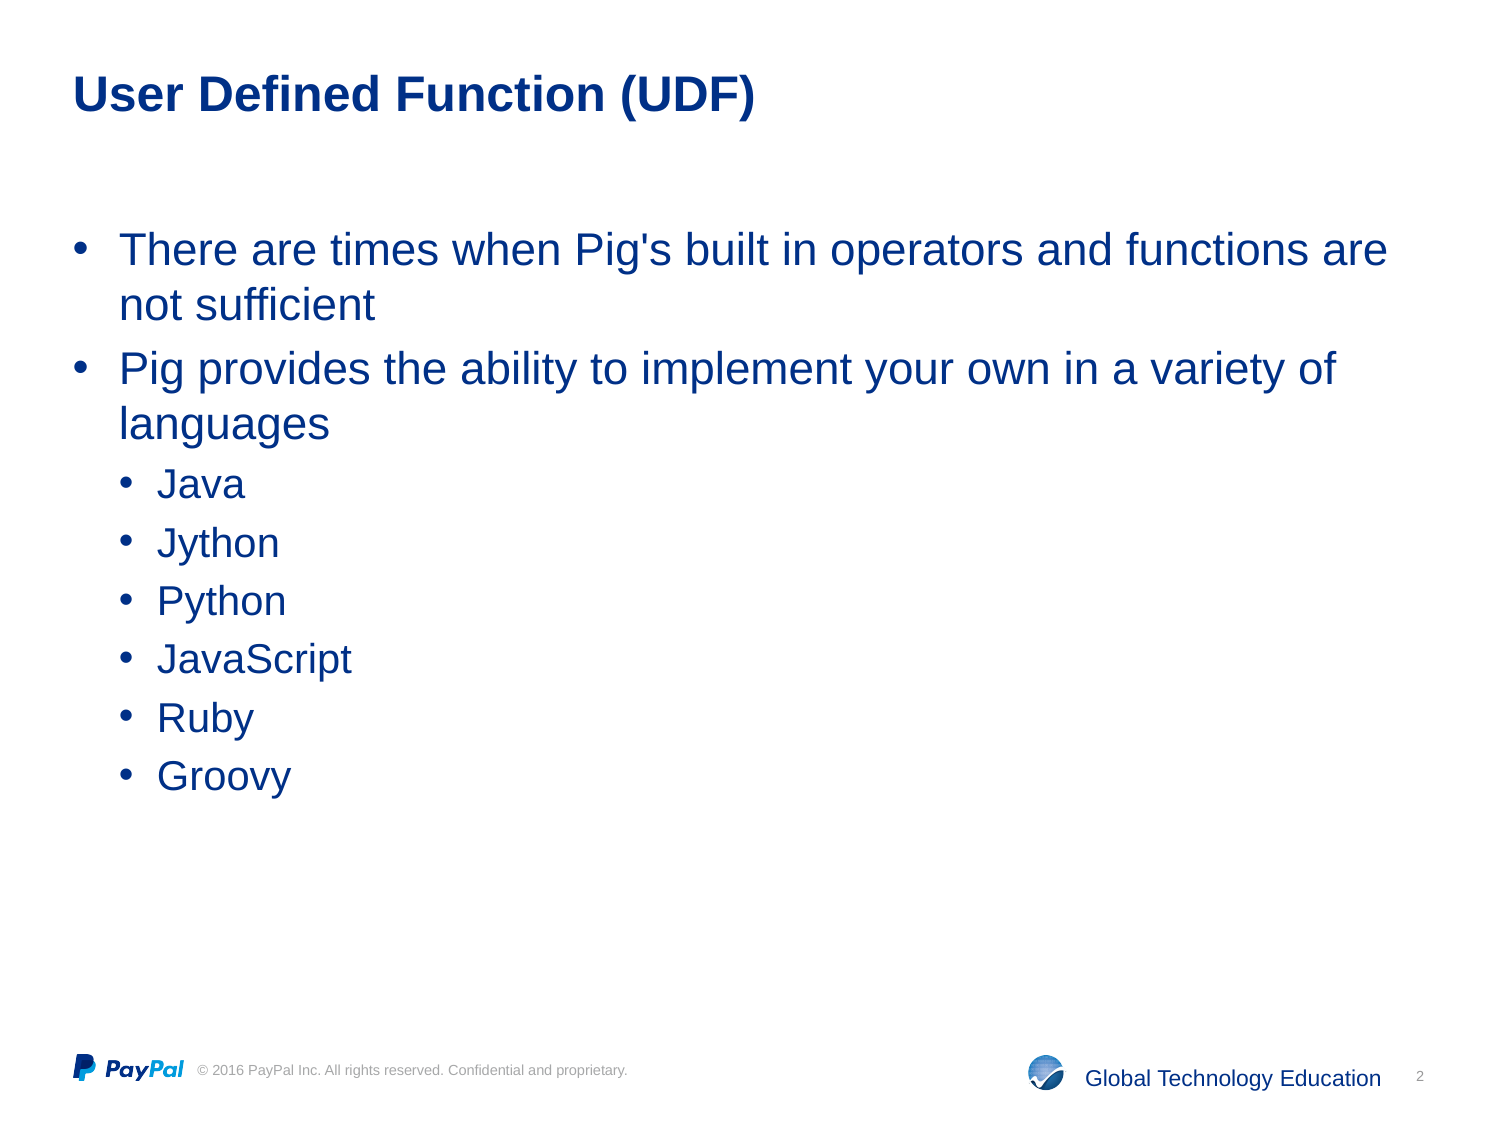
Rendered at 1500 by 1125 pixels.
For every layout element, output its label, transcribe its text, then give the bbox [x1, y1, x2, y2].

list There are times when Pig's built in operators and functions are not sufficient Pig provides the ability to implement your own in a variety of languages Java Jython Python JavaScript Ruby Groovy [57, 212, 1409, 1029]
picture [73, 1054, 184, 1081]
picture [1023, 1050, 1070, 1095]
slide_number 2 [1383, 1045, 1439, 1106]
title User Defined Function (UDF) [58, 53, 1409, 151]
